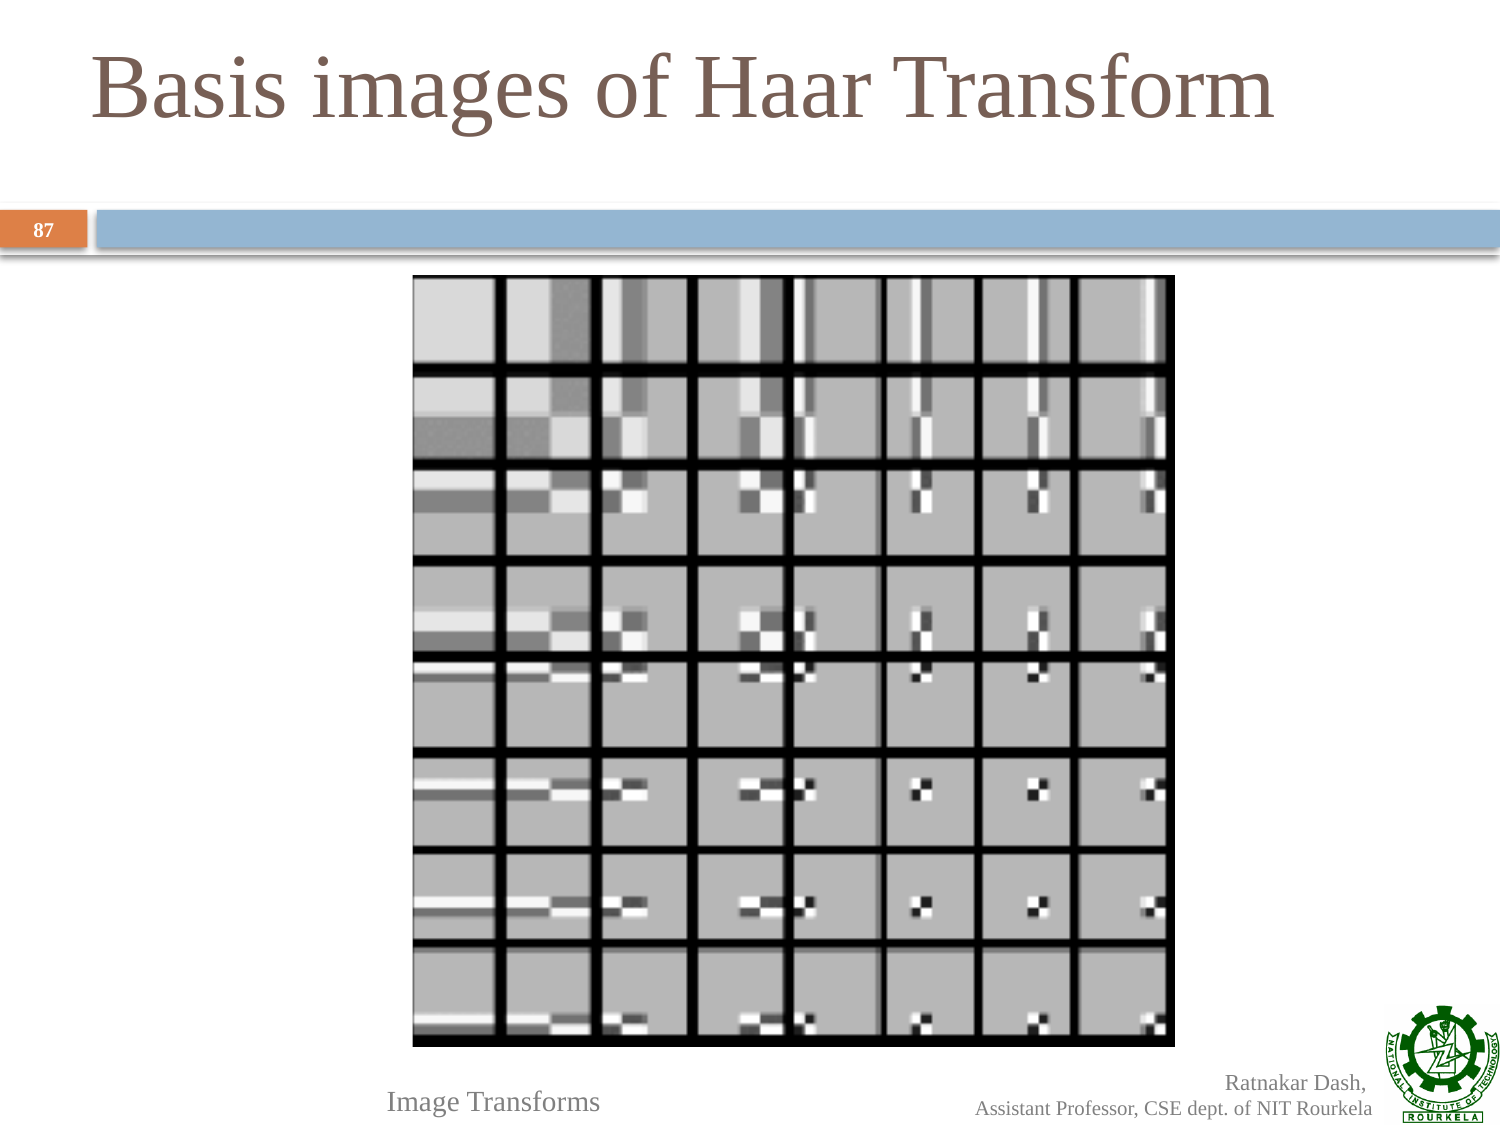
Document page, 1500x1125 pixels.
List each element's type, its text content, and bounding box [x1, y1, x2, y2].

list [412, 274, 1176, 1047]
slide_number 87 [0, 208, 88, 249]
picture [1384, 1004, 1500, 1125]
title Basis images of Haar Transform [74, 0, 1413, 163]
